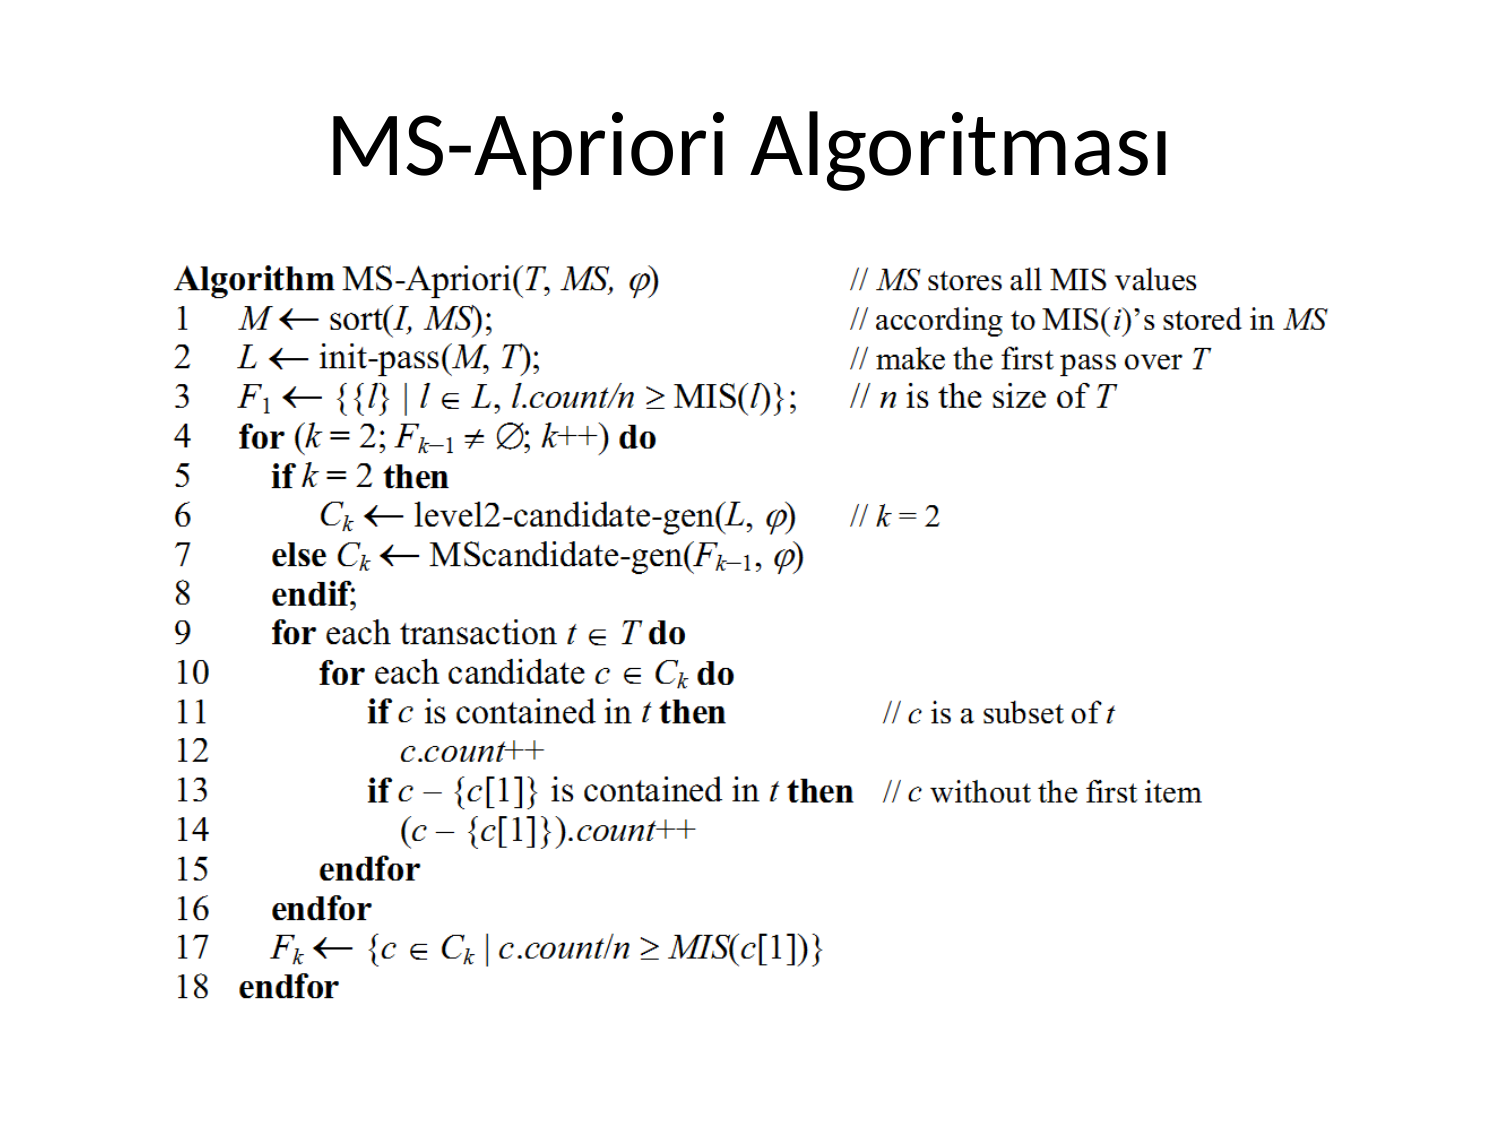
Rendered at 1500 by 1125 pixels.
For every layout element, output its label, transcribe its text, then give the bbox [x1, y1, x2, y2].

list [167, 262, 1333, 1006]
title MS-Apriori Algoritması [74, 44, 1426, 233]
